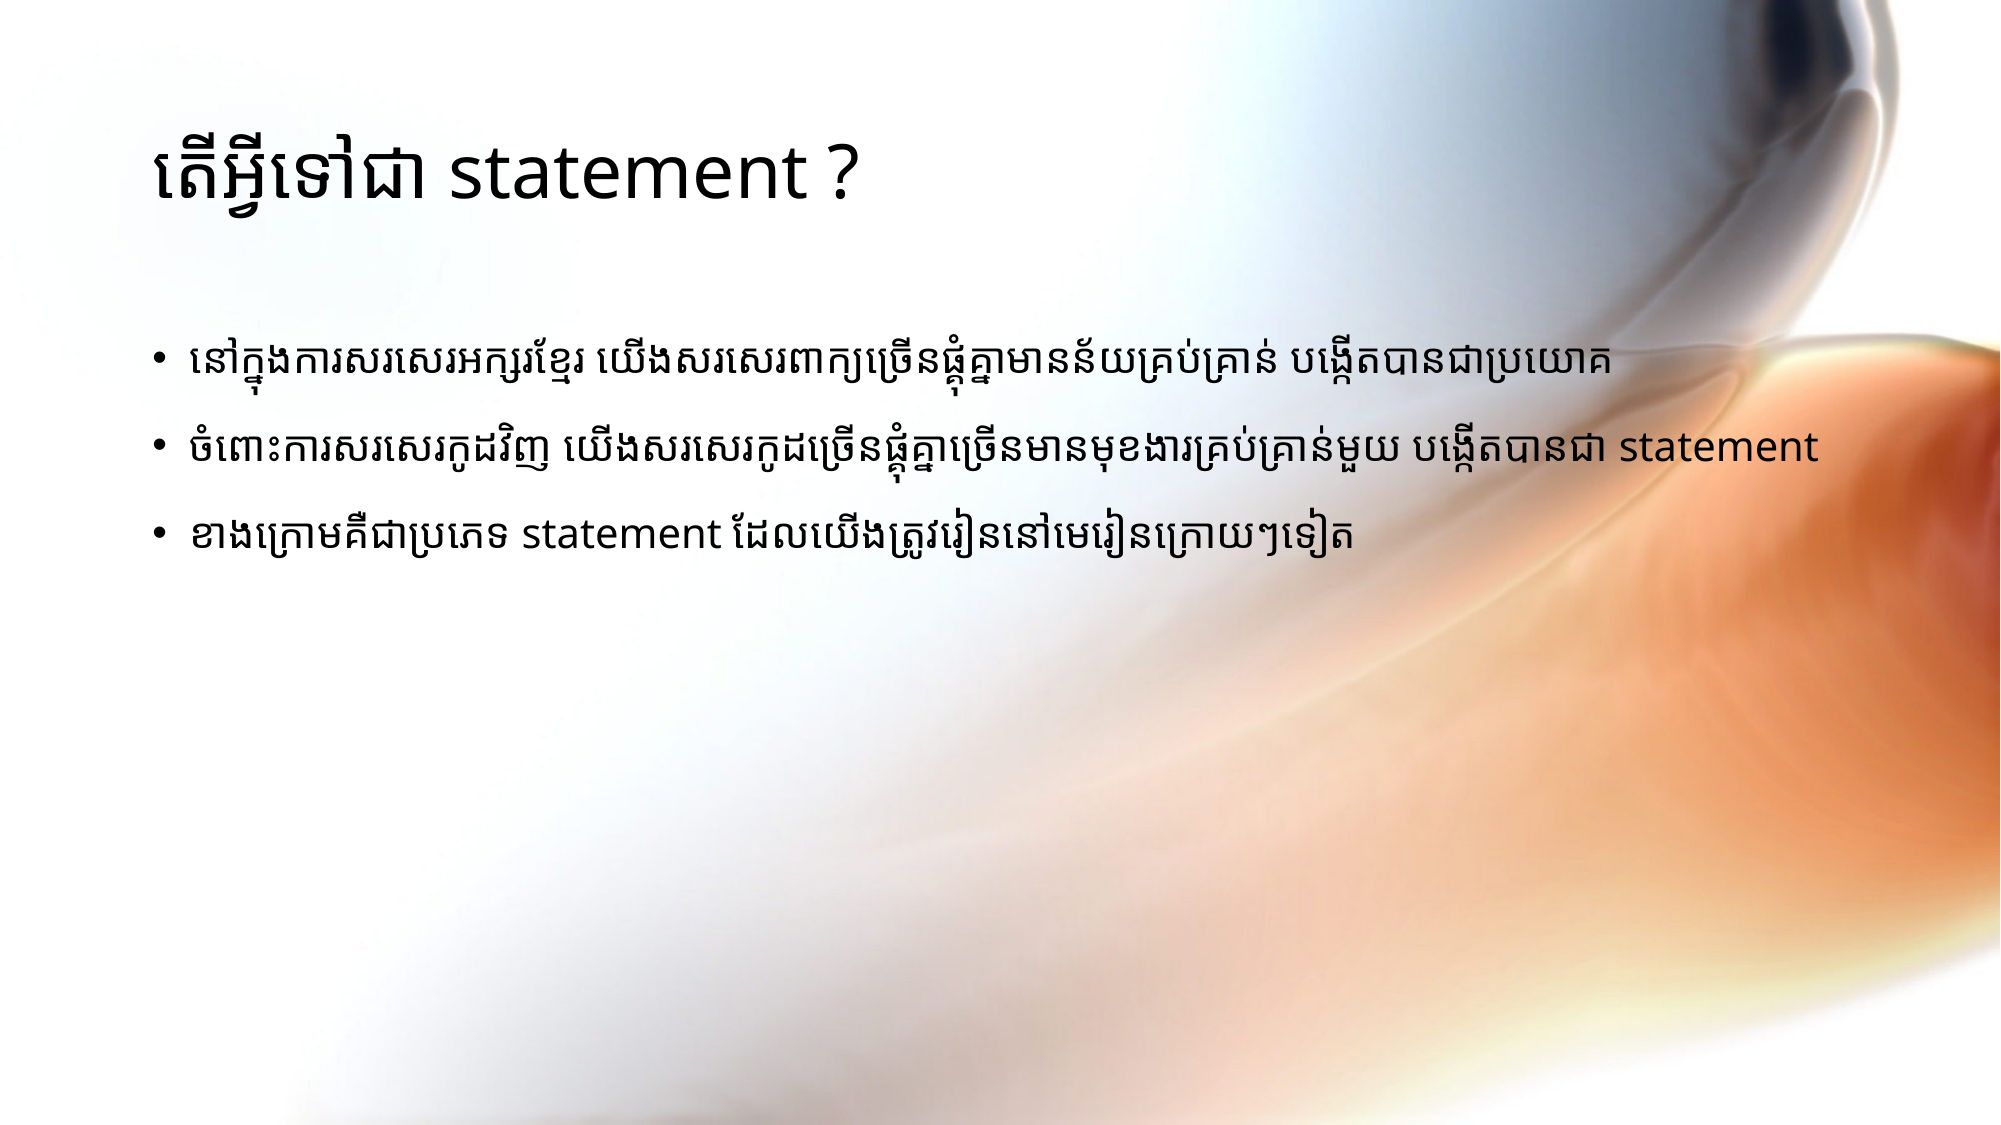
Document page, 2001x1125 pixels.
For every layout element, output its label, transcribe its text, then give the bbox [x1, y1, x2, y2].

picture [0, 0, 2001, 1125]
list នៅក្នុងការសរសេរអក្សរខ្មែរ យើងសរសេរពាក្យច្រើនផ្គុំគ្នាមានន័យគ្រប់គ្រាន់ បង្កើតបានជាប្រយោគ ចំពោះការសរសេរកូដវិញ យើងសរសេរកូដច្រើនផ្គុំគ្នាច្រើនមានមុខងារគ្រប់គ្រាន់មួយ បង្កើតបានជា statement ខាងក្រោមគឺជាប្រភេទ statement ដែលយើងត្រូវរៀននៅមេរៀនក្រោយៗទៀត [137, 299, 1863, 1014]
title តើអ្វីទៅជា statement ? [137, 59, 1863, 278]
